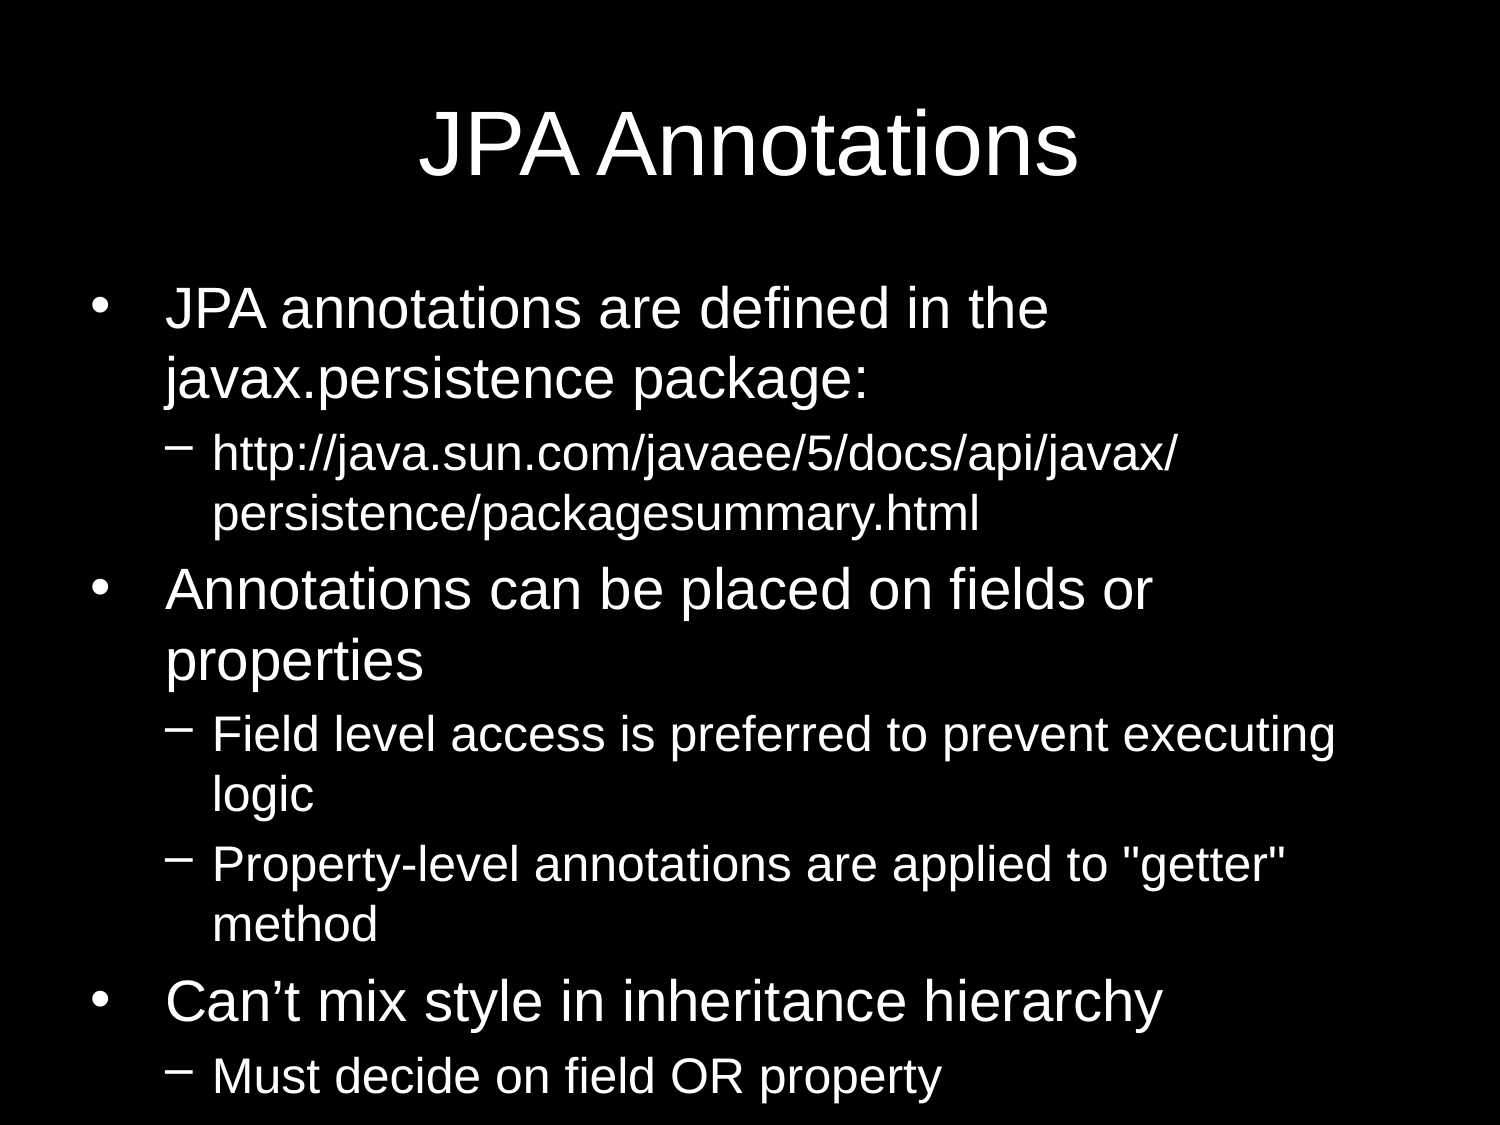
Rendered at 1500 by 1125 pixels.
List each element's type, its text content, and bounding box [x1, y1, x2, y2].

list JPA annotations are defined in the javax.persistence package: http://java.sun.com/javaee/5/docs/api/javax/persistence/packagesummary.html Annotations can be placed on fields or properties Field level access is preferred to prevent executing logic Property-level annotations are applied to "getter" method Can’t mix style in inheritance hierarchy Must decide on field OR property [75, 262, 1425, 1005]
title JPA Annotations [75, 45, 1425, 233]
